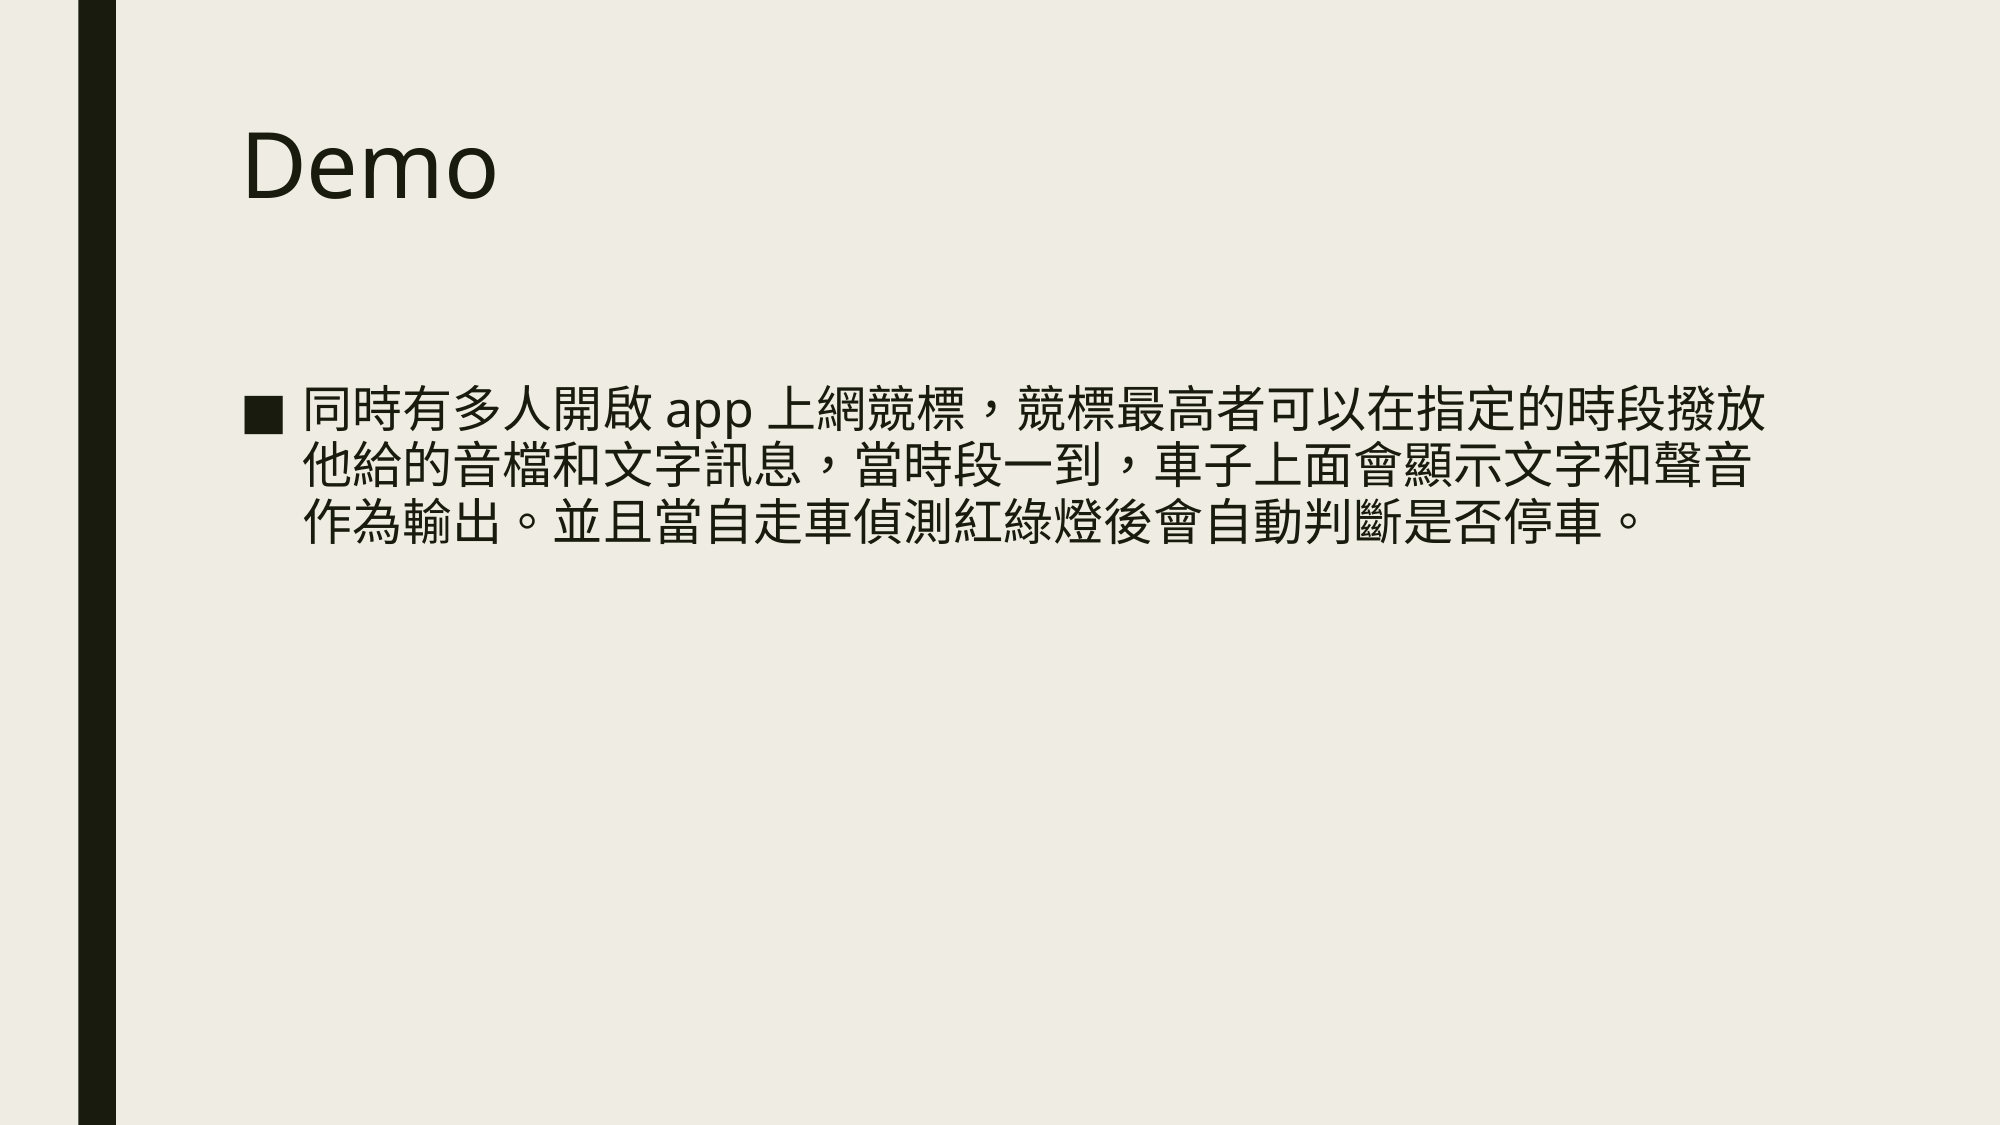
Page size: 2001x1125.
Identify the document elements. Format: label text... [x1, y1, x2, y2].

list 同時有多人開啟app上網競標，競標最高者可以在指定的時段撥放他給的音檔和文字訊息，當時段一到，車子上面會顯示文字和聲音作為輸出。並且當自走車偵測紅綠燈後會自動判斷是否停車。 [225, 375, 1800, 963]
title Demo [225, 112, 1800, 357]
